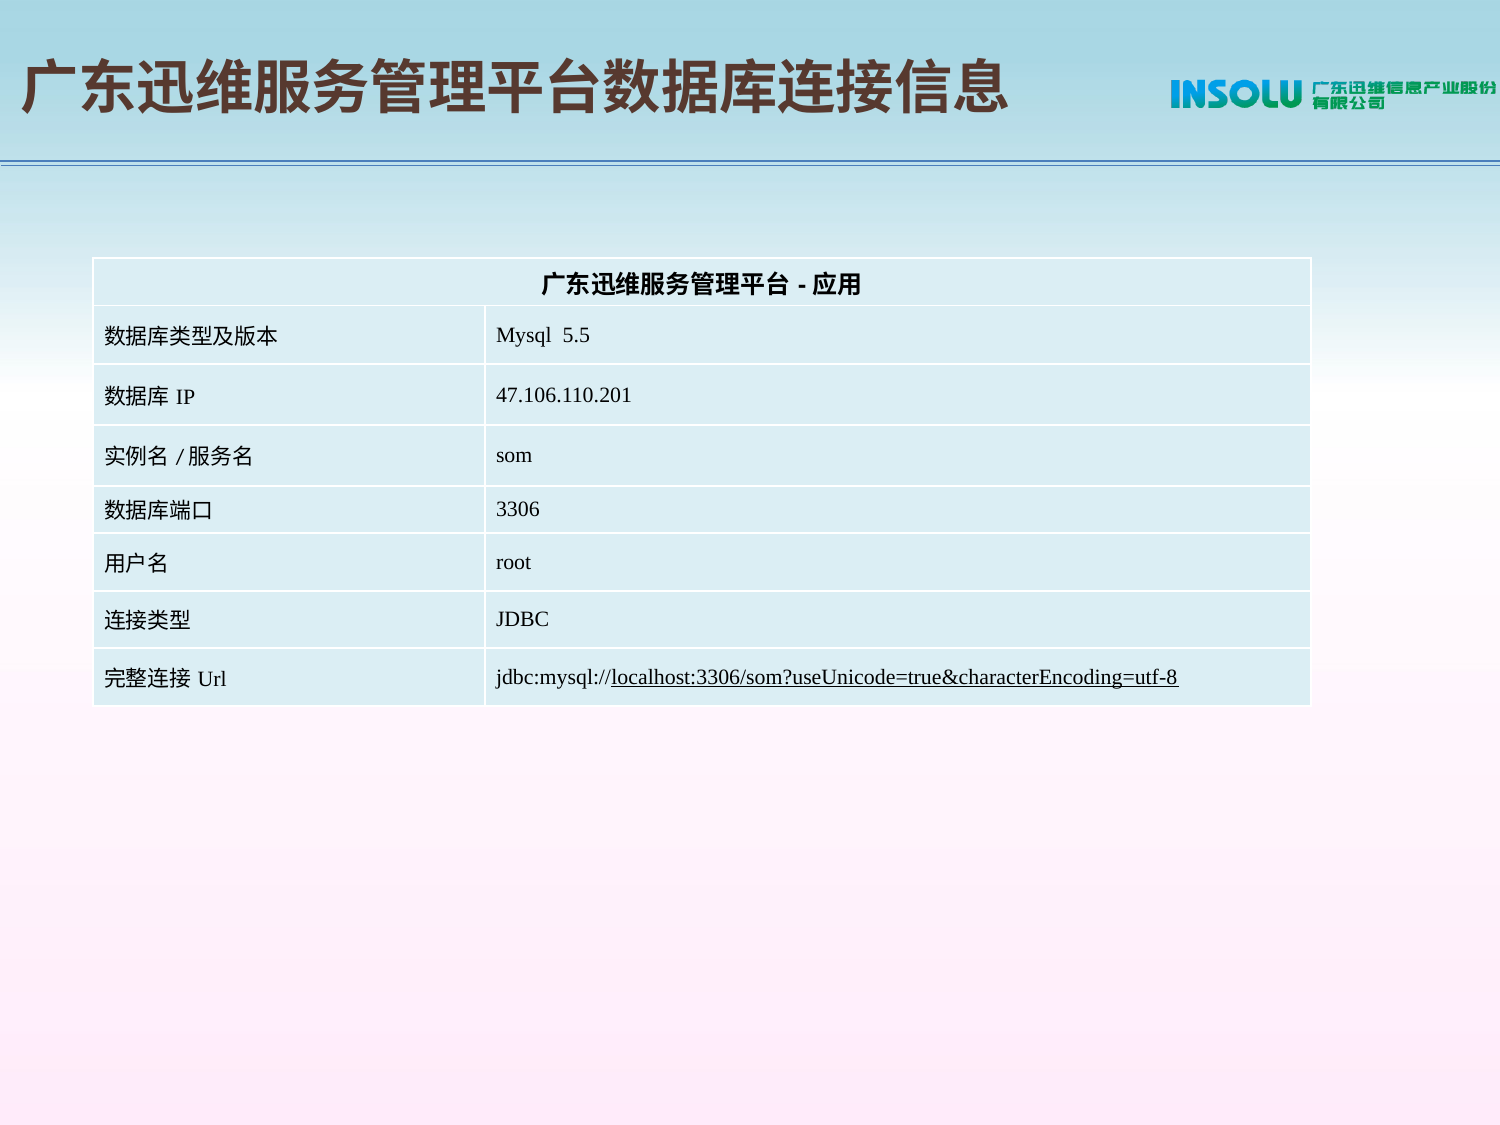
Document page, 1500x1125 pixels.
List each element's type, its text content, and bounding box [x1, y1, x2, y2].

table_cell 3306 [486, 487, 1310, 532]
picture [0, 0, 1500, 160]
table_cell 连接类型 [94, 592, 484, 647]
table_cell 实例名/服务名 [94, 426, 484, 485]
table_cell 用户名 [94, 534, 484, 590]
table_header 广东迅维服务管理平台-应用 [94, 259, 1310, 305]
table_cell root [486, 534, 1310, 590]
picture [0, 166, 1500, 1125]
table_cell Mysql 5.5 [486, 306, 1310, 363]
table_cell jdbc:mysql://localhost:3306/som?useUnicode=true&characterEncoding=utf-8 [486, 649, 1310, 705]
table_cell 数据库端口 [94, 487, 484, 532]
text_box 广东迅维服务管理平台数据库连接信息 [5, 42, 1187, 137]
table_cell 47.106.110.201 [486, 365, 1310, 424]
table_cell som [486, 426, 1310, 485]
table_cell 完整连接Url [94, 649, 484, 705]
table_cell 数据库IP [94, 365, 484, 424]
table_cell JDBC [486, 592, 1310, 647]
table_cell 数据库类型及版本 [94, 306, 484, 363]
